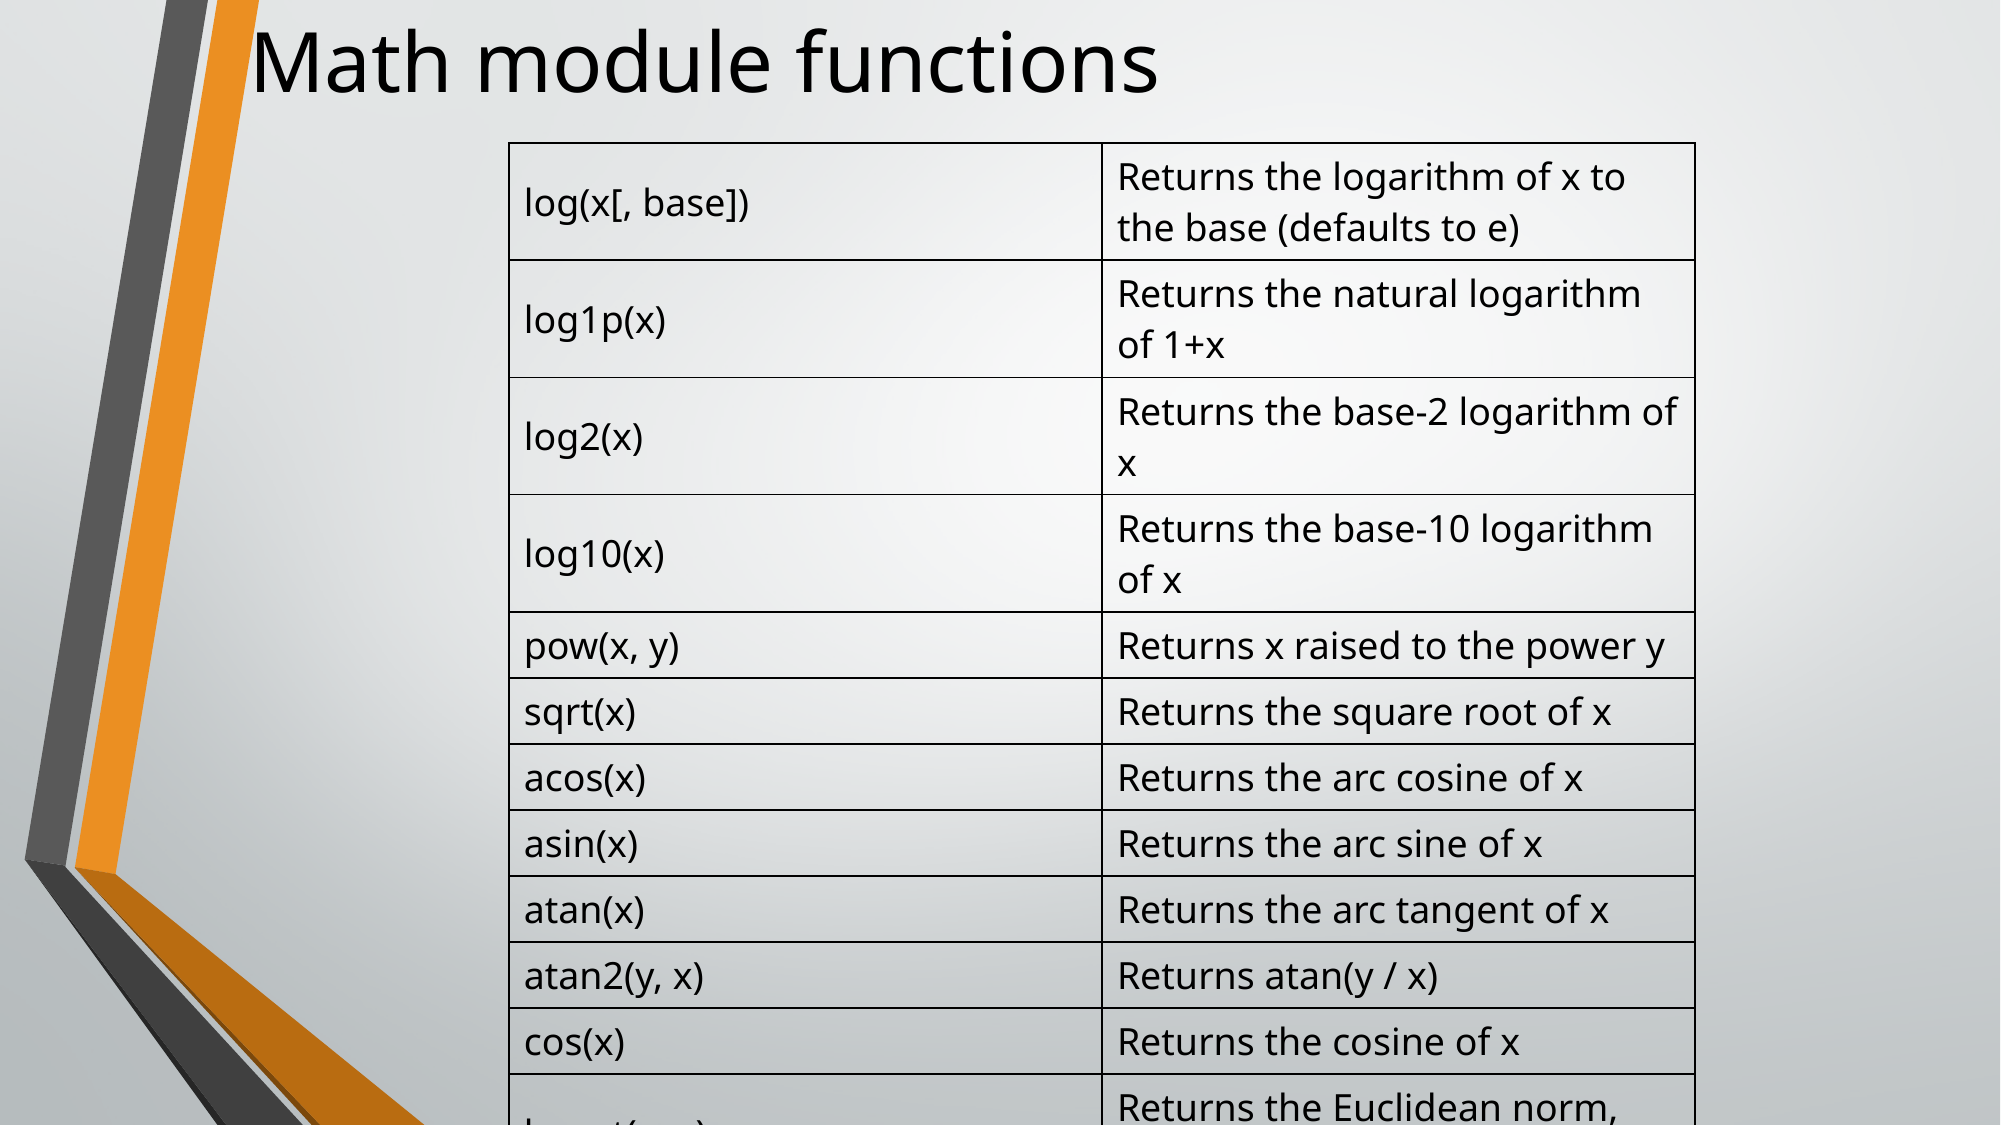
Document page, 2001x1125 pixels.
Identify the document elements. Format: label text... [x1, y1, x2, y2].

table_cell cos(x) [510, 1009, 1101, 1073]
table_cell acos(x) [510, 745, 1101, 809]
table_cell Returns x raised to the power y [1103, 613, 1694, 677]
table_cell pow(x, y) [510, 613, 1101, 677]
table_cell sqrt(x) [510, 679, 1101, 743]
table_cell log10(x) [510, 495, 1101, 611]
table_header log(x[, base]) [510, 144, 1101, 259]
table_cell Returns the base-10 logarithm of x [1103, 495, 1694, 611]
title Math module functions [0, 0, 1411, 119]
table_cell Returns the Euclidean norm, sqrt(x*x + y*y) [1103, 1075, 1694, 1125]
table_cell atan2(y, x) [510, 943, 1101, 1007]
table_cell Returns the base-2 logarithm of x [1103, 378, 1694, 494]
table_header Returns the logarithm of x to the base (defaults to e) [1103, 144, 1694, 259]
table_cell Returns the arc tangent of x [1103, 877, 1694, 941]
table_cell log1p(x) [510, 261, 1101, 377]
table_cell Returns the arc cosine of x [1103, 745, 1694, 809]
table_cell atan(x) [510, 877, 1101, 941]
table_cell asin(x) [510, 811, 1101, 875]
table_cell Returns the square root of x [1103, 679, 1694, 743]
table_cell hypot(x, y) [510, 1075, 1101, 1125]
table_cell Returns atan(y / x) [1103, 943, 1694, 1007]
table_cell log2(x) [510, 378, 1101, 494]
table_cell Returns the natural logarithm of 1+x [1103, 261, 1694, 377]
table_cell Returns the cosine of x [1103, 1009, 1694, 1073]
table_cell Returns the arc sine of x [1103, 811, 1694, 875]
